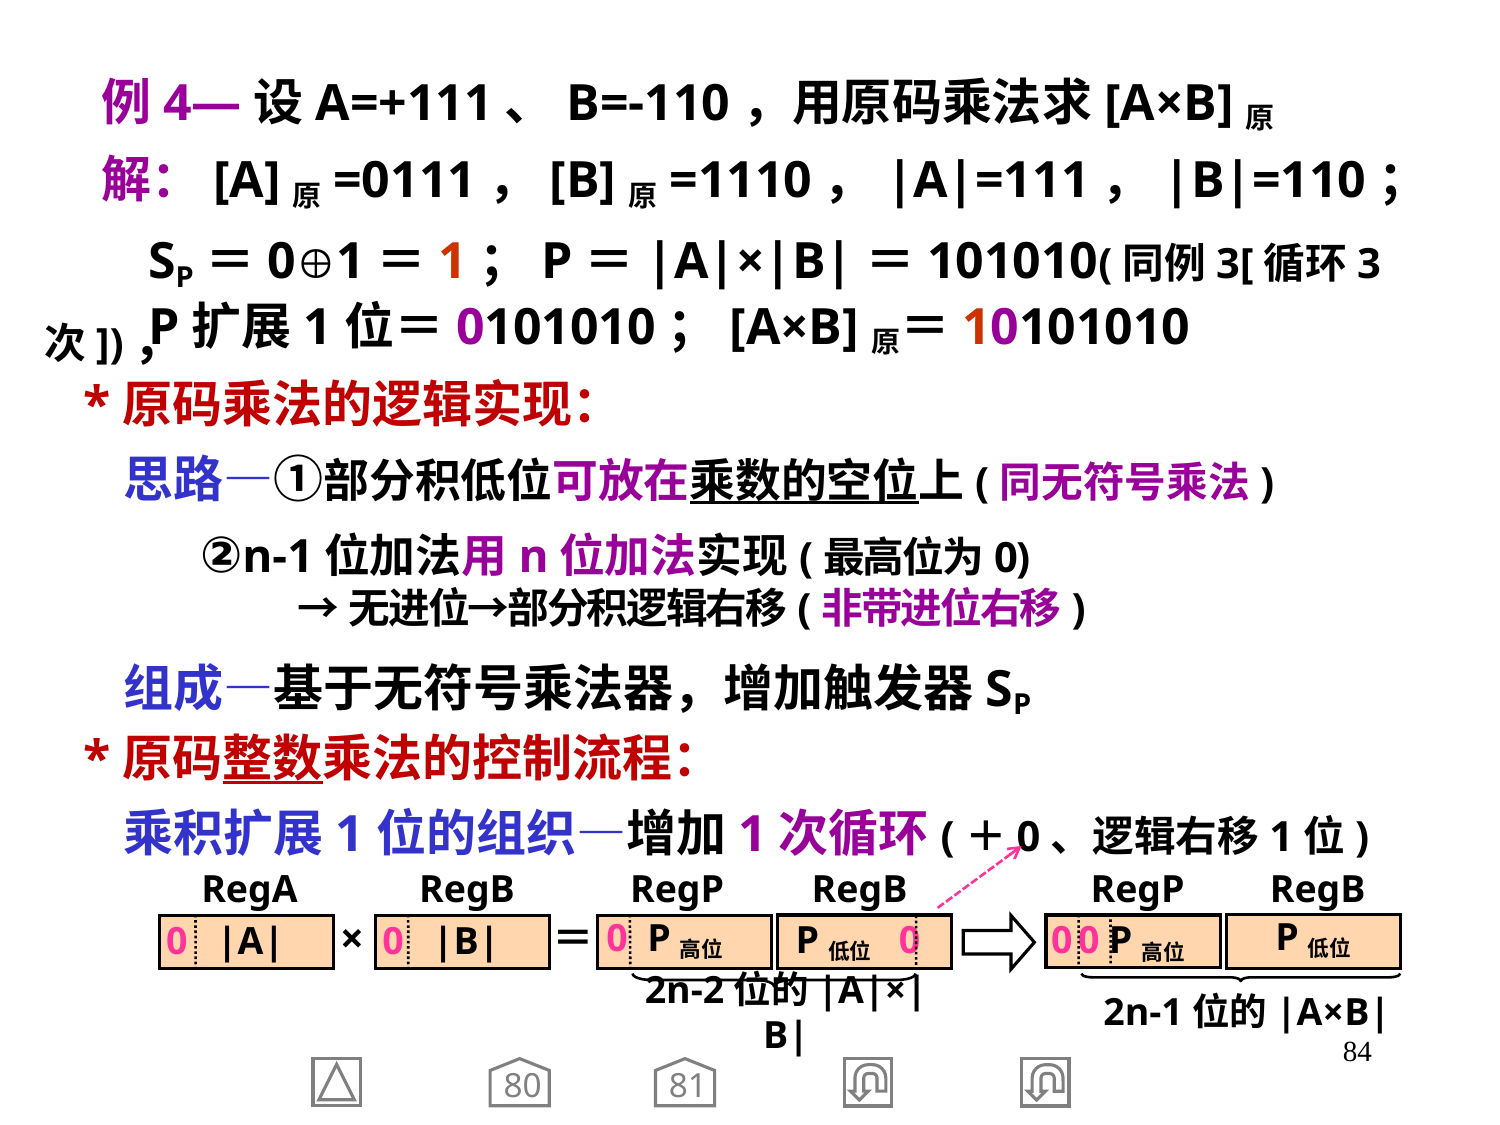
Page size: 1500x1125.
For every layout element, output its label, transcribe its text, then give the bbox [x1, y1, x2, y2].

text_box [963, 867, 1401, 1034]
text_box P扩展1位＝0101010；[A×B]原＝10101010 [29, 270, 1471, 349]
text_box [655, 1058, 715, 1106]
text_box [937, 845, 1022, 909]
text_box *原码整数乘法的控制流程： 乘积扩展1位的组织—增加1次循环(＋0、逻辑右移1位) [29, 704, 1471, 869]
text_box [489, 1058, 550, 1106]
text_box [1021, 1058, 1069, 1107]
text_box 组成—基于无符号乘法器，增加触发器SP [29, 633, 1477, 728]
text_box *原码乘法的逻辑实现： 思路—①部分积低位可放在乘数的空位上(同无符号乘法) ②n-1位加法用n位加法实现(最高位为0) →无进位→部分积逻辑右移(非带进位右移) [29, 349, 1483, 640]
text_box [844, 1058, 892, 1106]
slide_number 84 [1074, 1041, 1388, 1101]
text_box 例4—设A=+111、B=-110，用原码乘法求[A×B]原 [29, 46, 1471, 124]
text_box 解：[A]原=0111，[B]原=1110，|A|=111，|B|=110； SP＝01＝1；P＝|A|×|B|＝101010(同例3[循环3次])， [29, 124, 1471, 270]
text_box [313, 1058, 361, 1106]
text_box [159, 867, 952, 1034]
